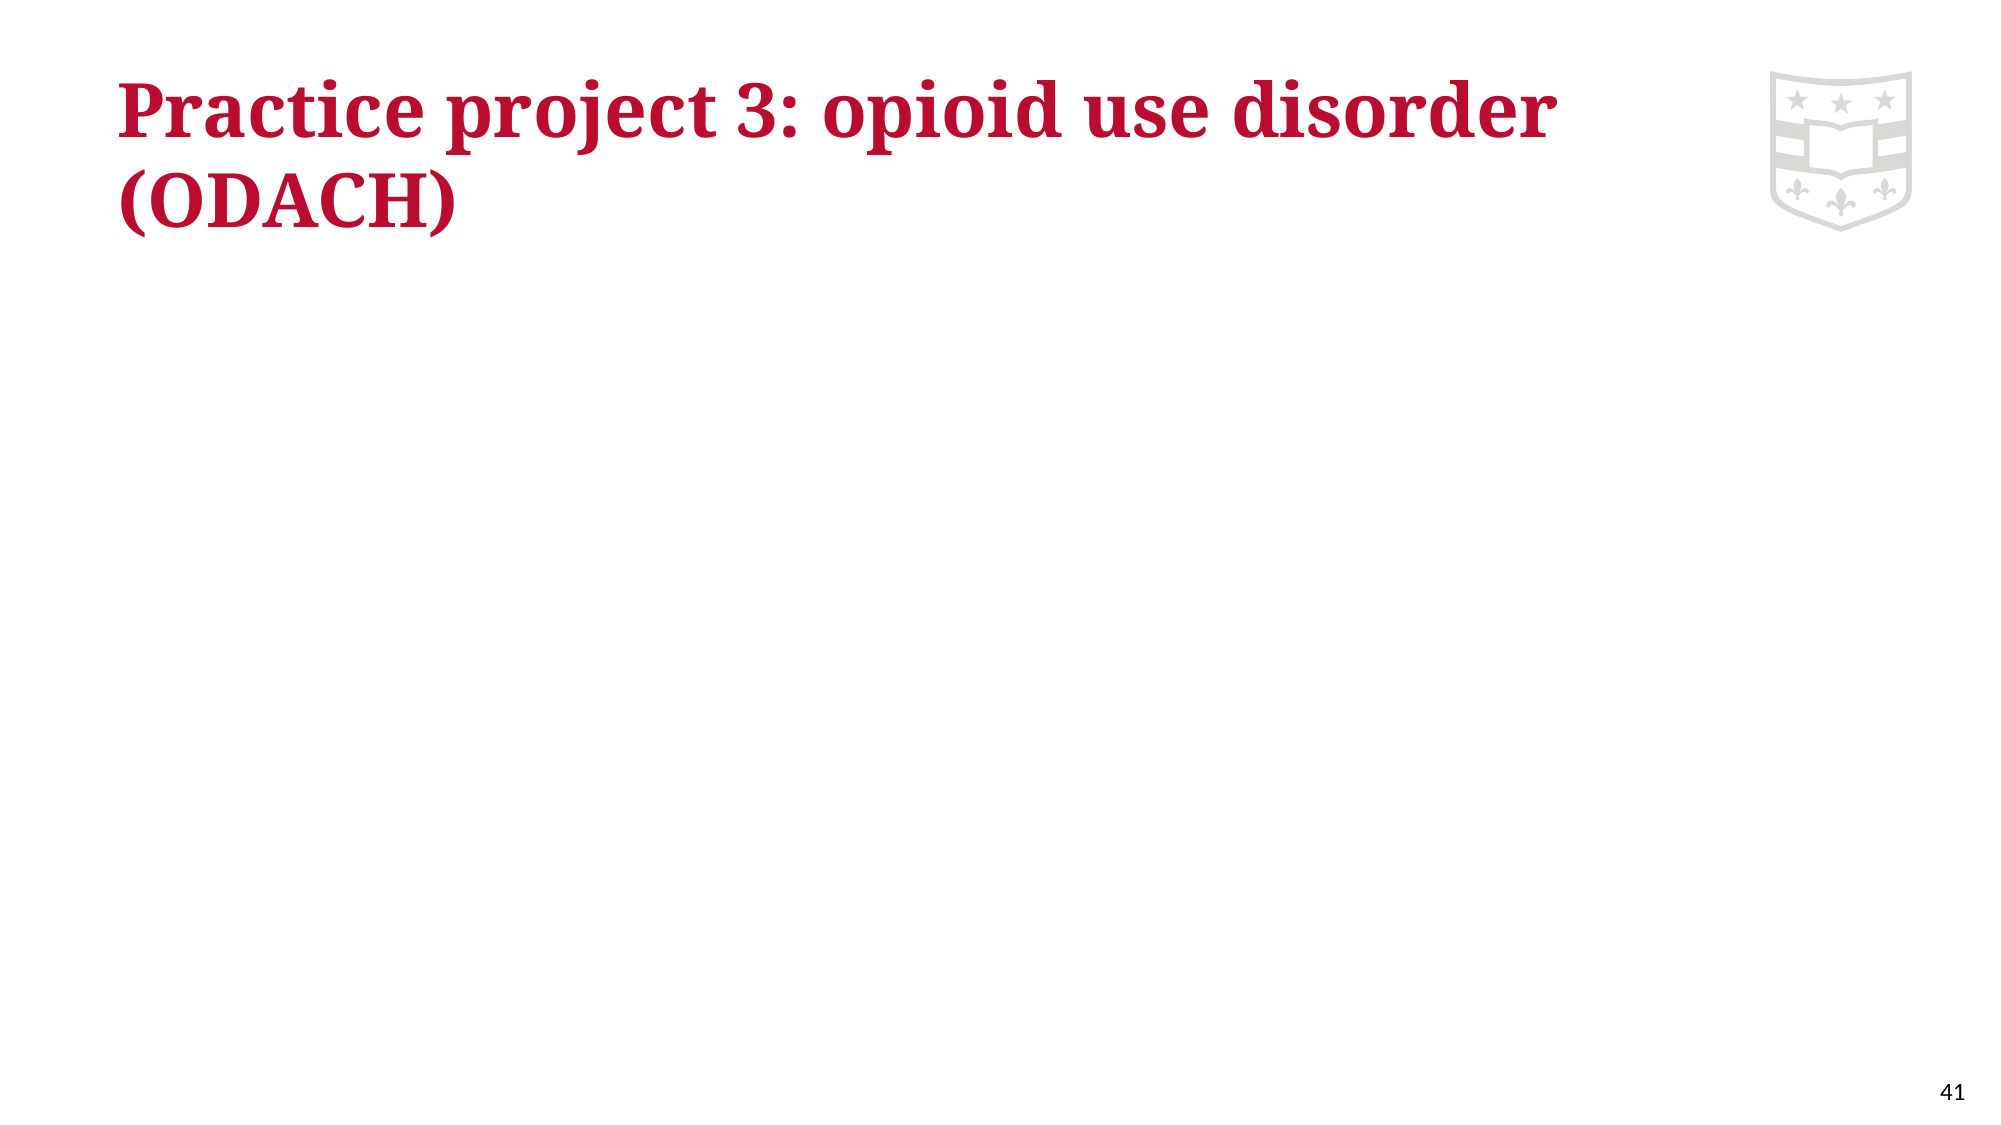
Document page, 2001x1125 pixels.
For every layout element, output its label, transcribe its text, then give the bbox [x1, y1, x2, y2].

title Practice project 3: opioid use disorder (ODACH) [102, 71, 1907, 233]
picture [1907, 71, 1912, 232]
